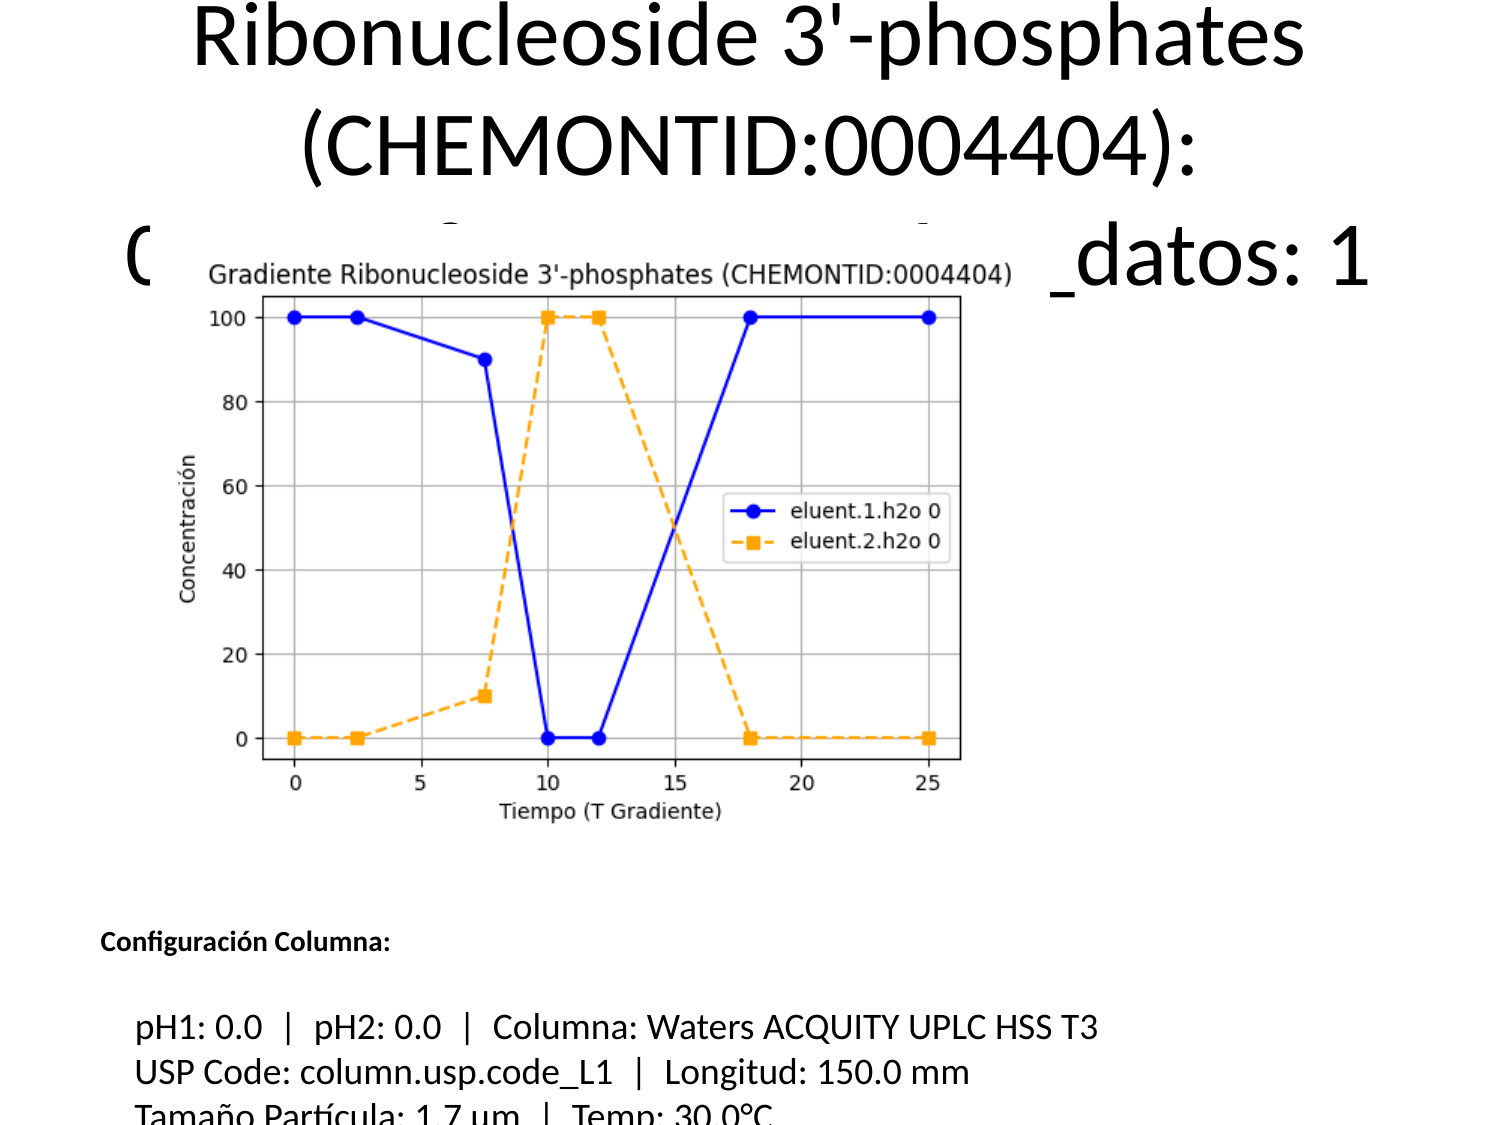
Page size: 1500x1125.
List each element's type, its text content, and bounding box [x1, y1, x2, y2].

title Ribonucleoside 3'-phosphates (CHEMONTID:0004404): 0.9530984520937156, n_datos: 1 [75, 45, 1425, 233]
picture [149, 224, 1051, 826]
text_box Configuración Columna: pH1: 0.0 | pH2: 0.0 | Columna: Waters ACQUITY UPLC HSS T3 USP Code: column.usp.code_L1 | Longitud: 150.0 mm Tamaño Partícula: 1.7 µm | Temp: 30.0°C Flujo: 0.4 mL/min | T0: 0.8268749999999999 min [85, 869, 1114, 1125]
